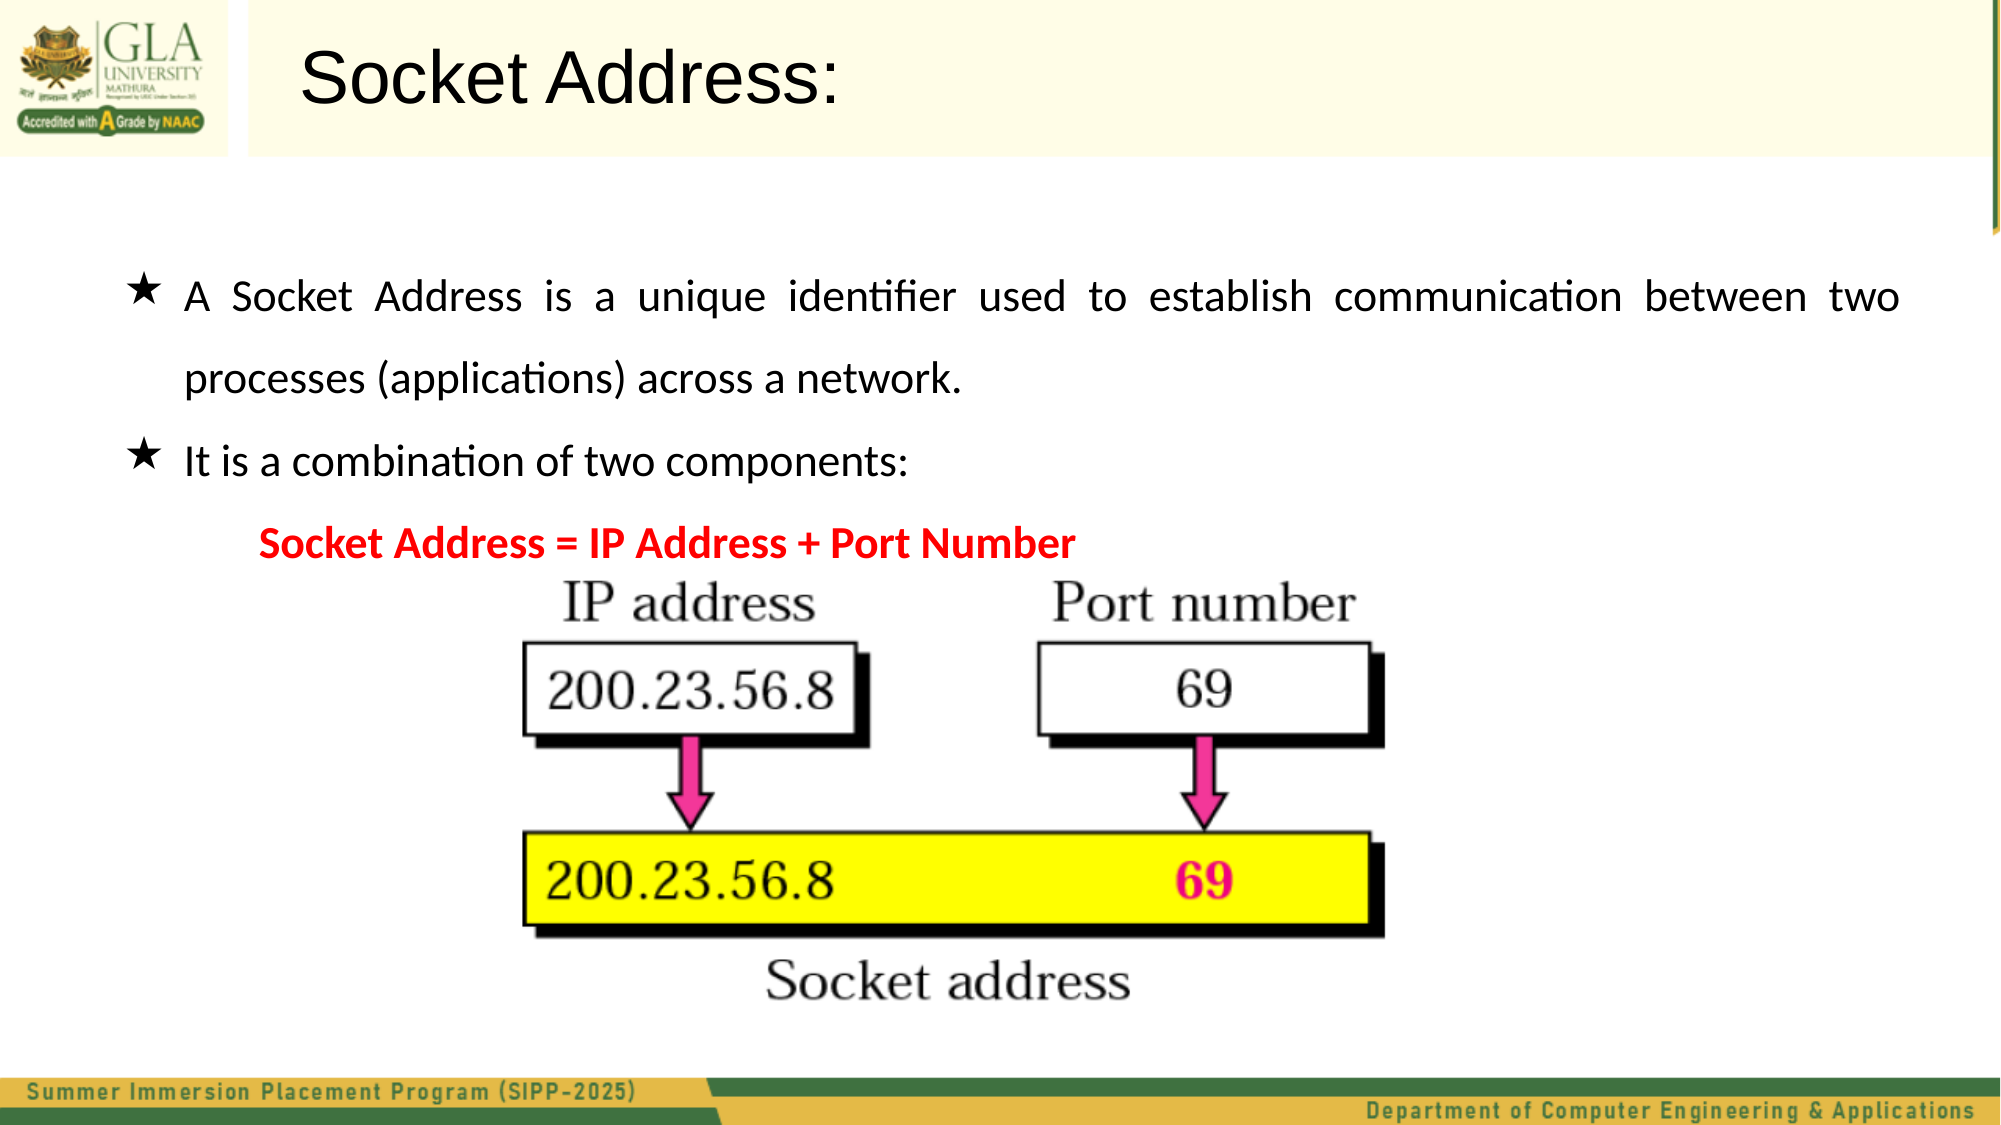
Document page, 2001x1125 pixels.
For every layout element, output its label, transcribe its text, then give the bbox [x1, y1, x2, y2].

picture [0, 0, 2001, 1125]
text_box Socket Address: [284, 21, 1959, 127]
text_box A Socket Address is a unique identifier used to establish communication between two processes (applications) across a network. It is a combination of two components: Socket Address = IP Address + Port Number [94, 230, 1918, 905]
